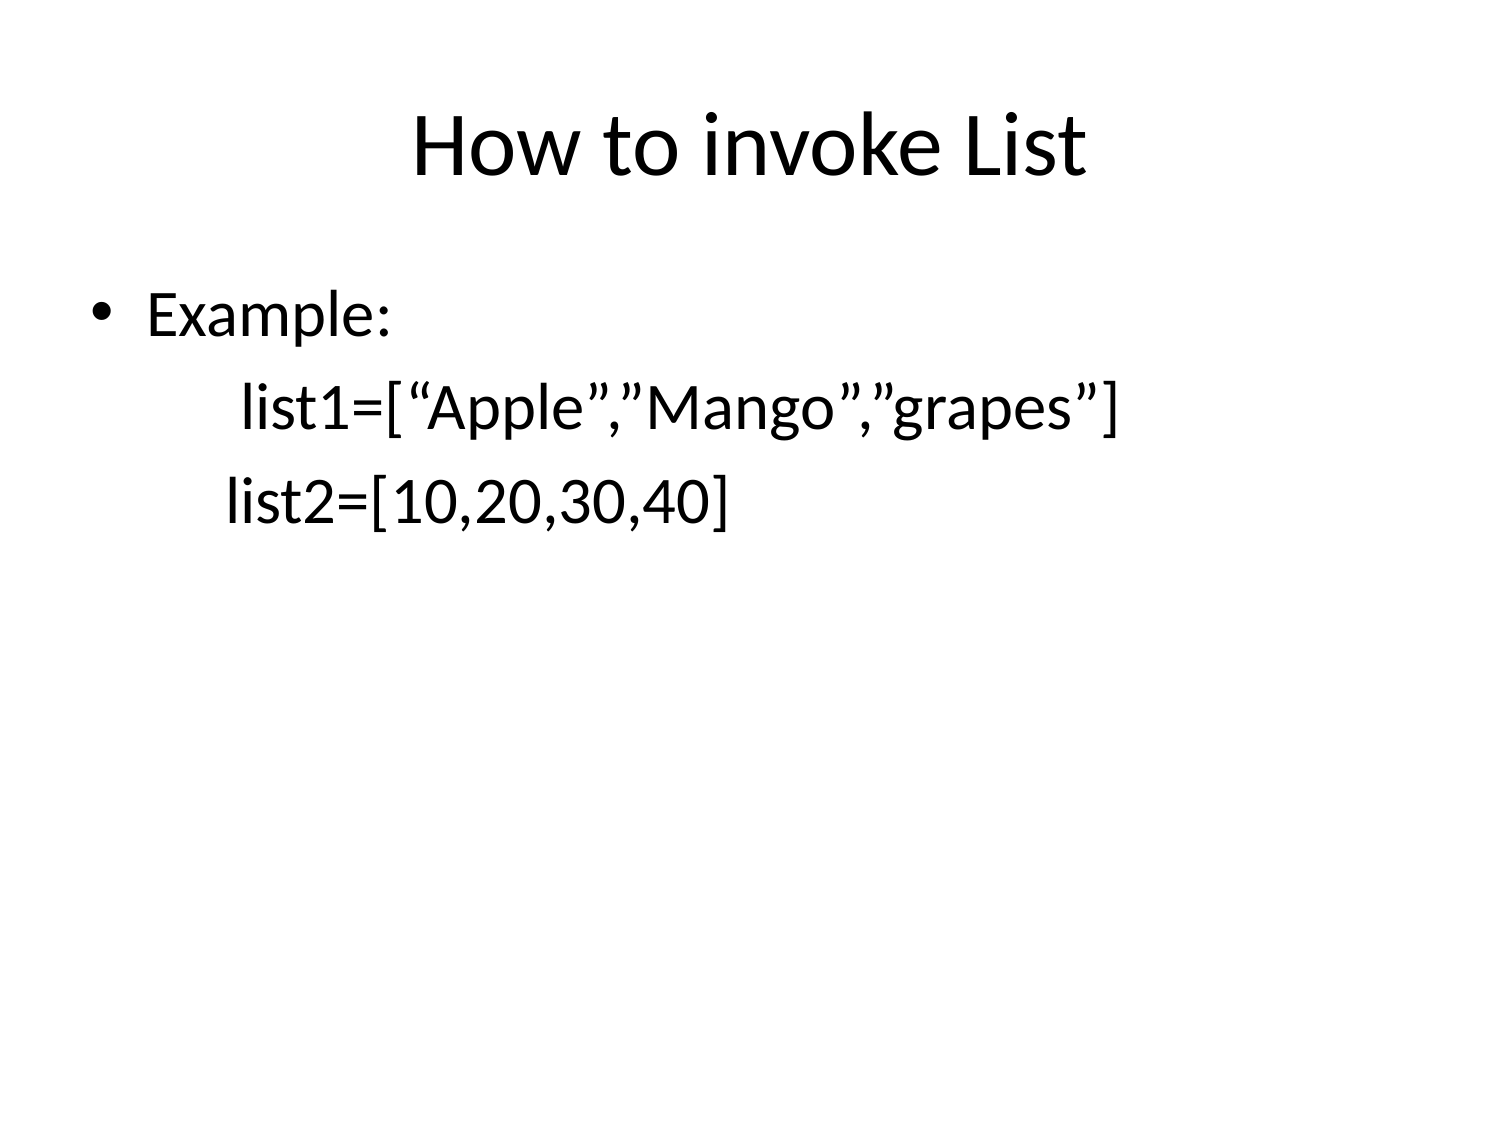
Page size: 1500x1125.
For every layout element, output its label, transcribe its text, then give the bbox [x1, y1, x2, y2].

title How to invoke List [75, 45, 1425, 233]
list Example: list1=[“Apple”,”Mango”,”grapes”] list2=[10,20,30,40] [75, 262, 1425, 1005]
